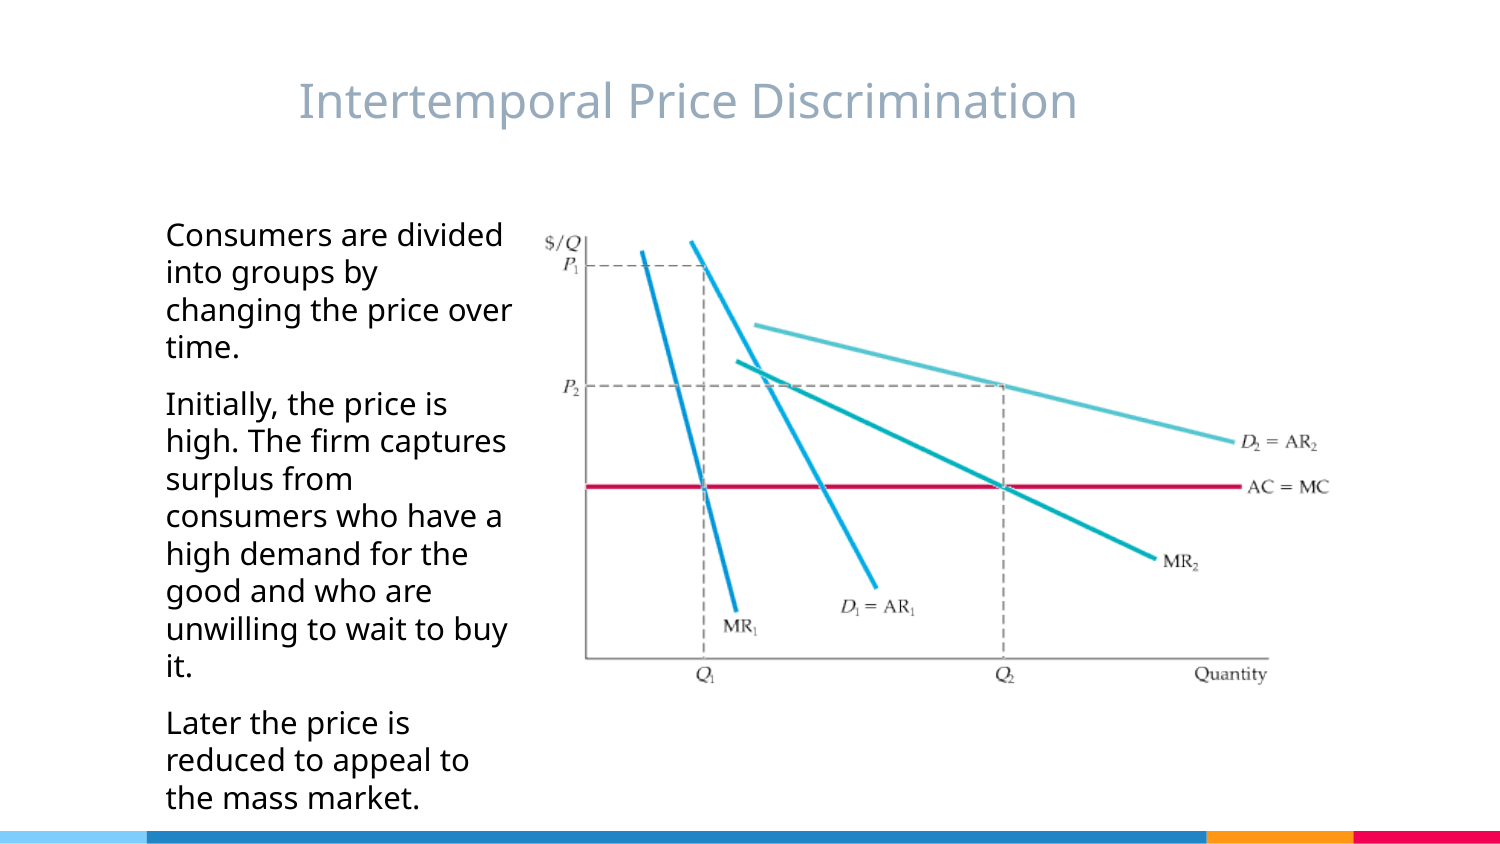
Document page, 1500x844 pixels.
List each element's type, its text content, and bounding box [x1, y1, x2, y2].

text_box Intertemporal Price Discrimination [284, 63, 1185, 140]
text_box Consumers are divided into groups by changing the price over time. Initially, the price is high. The firm captures surplus from consumers who have a high demand for the good and who are unwilling to wait to buy it. Later the price is reduced to appeal to the mass market. [150, 207, 537, 518]
picture [536, 220, 1348, 708]
